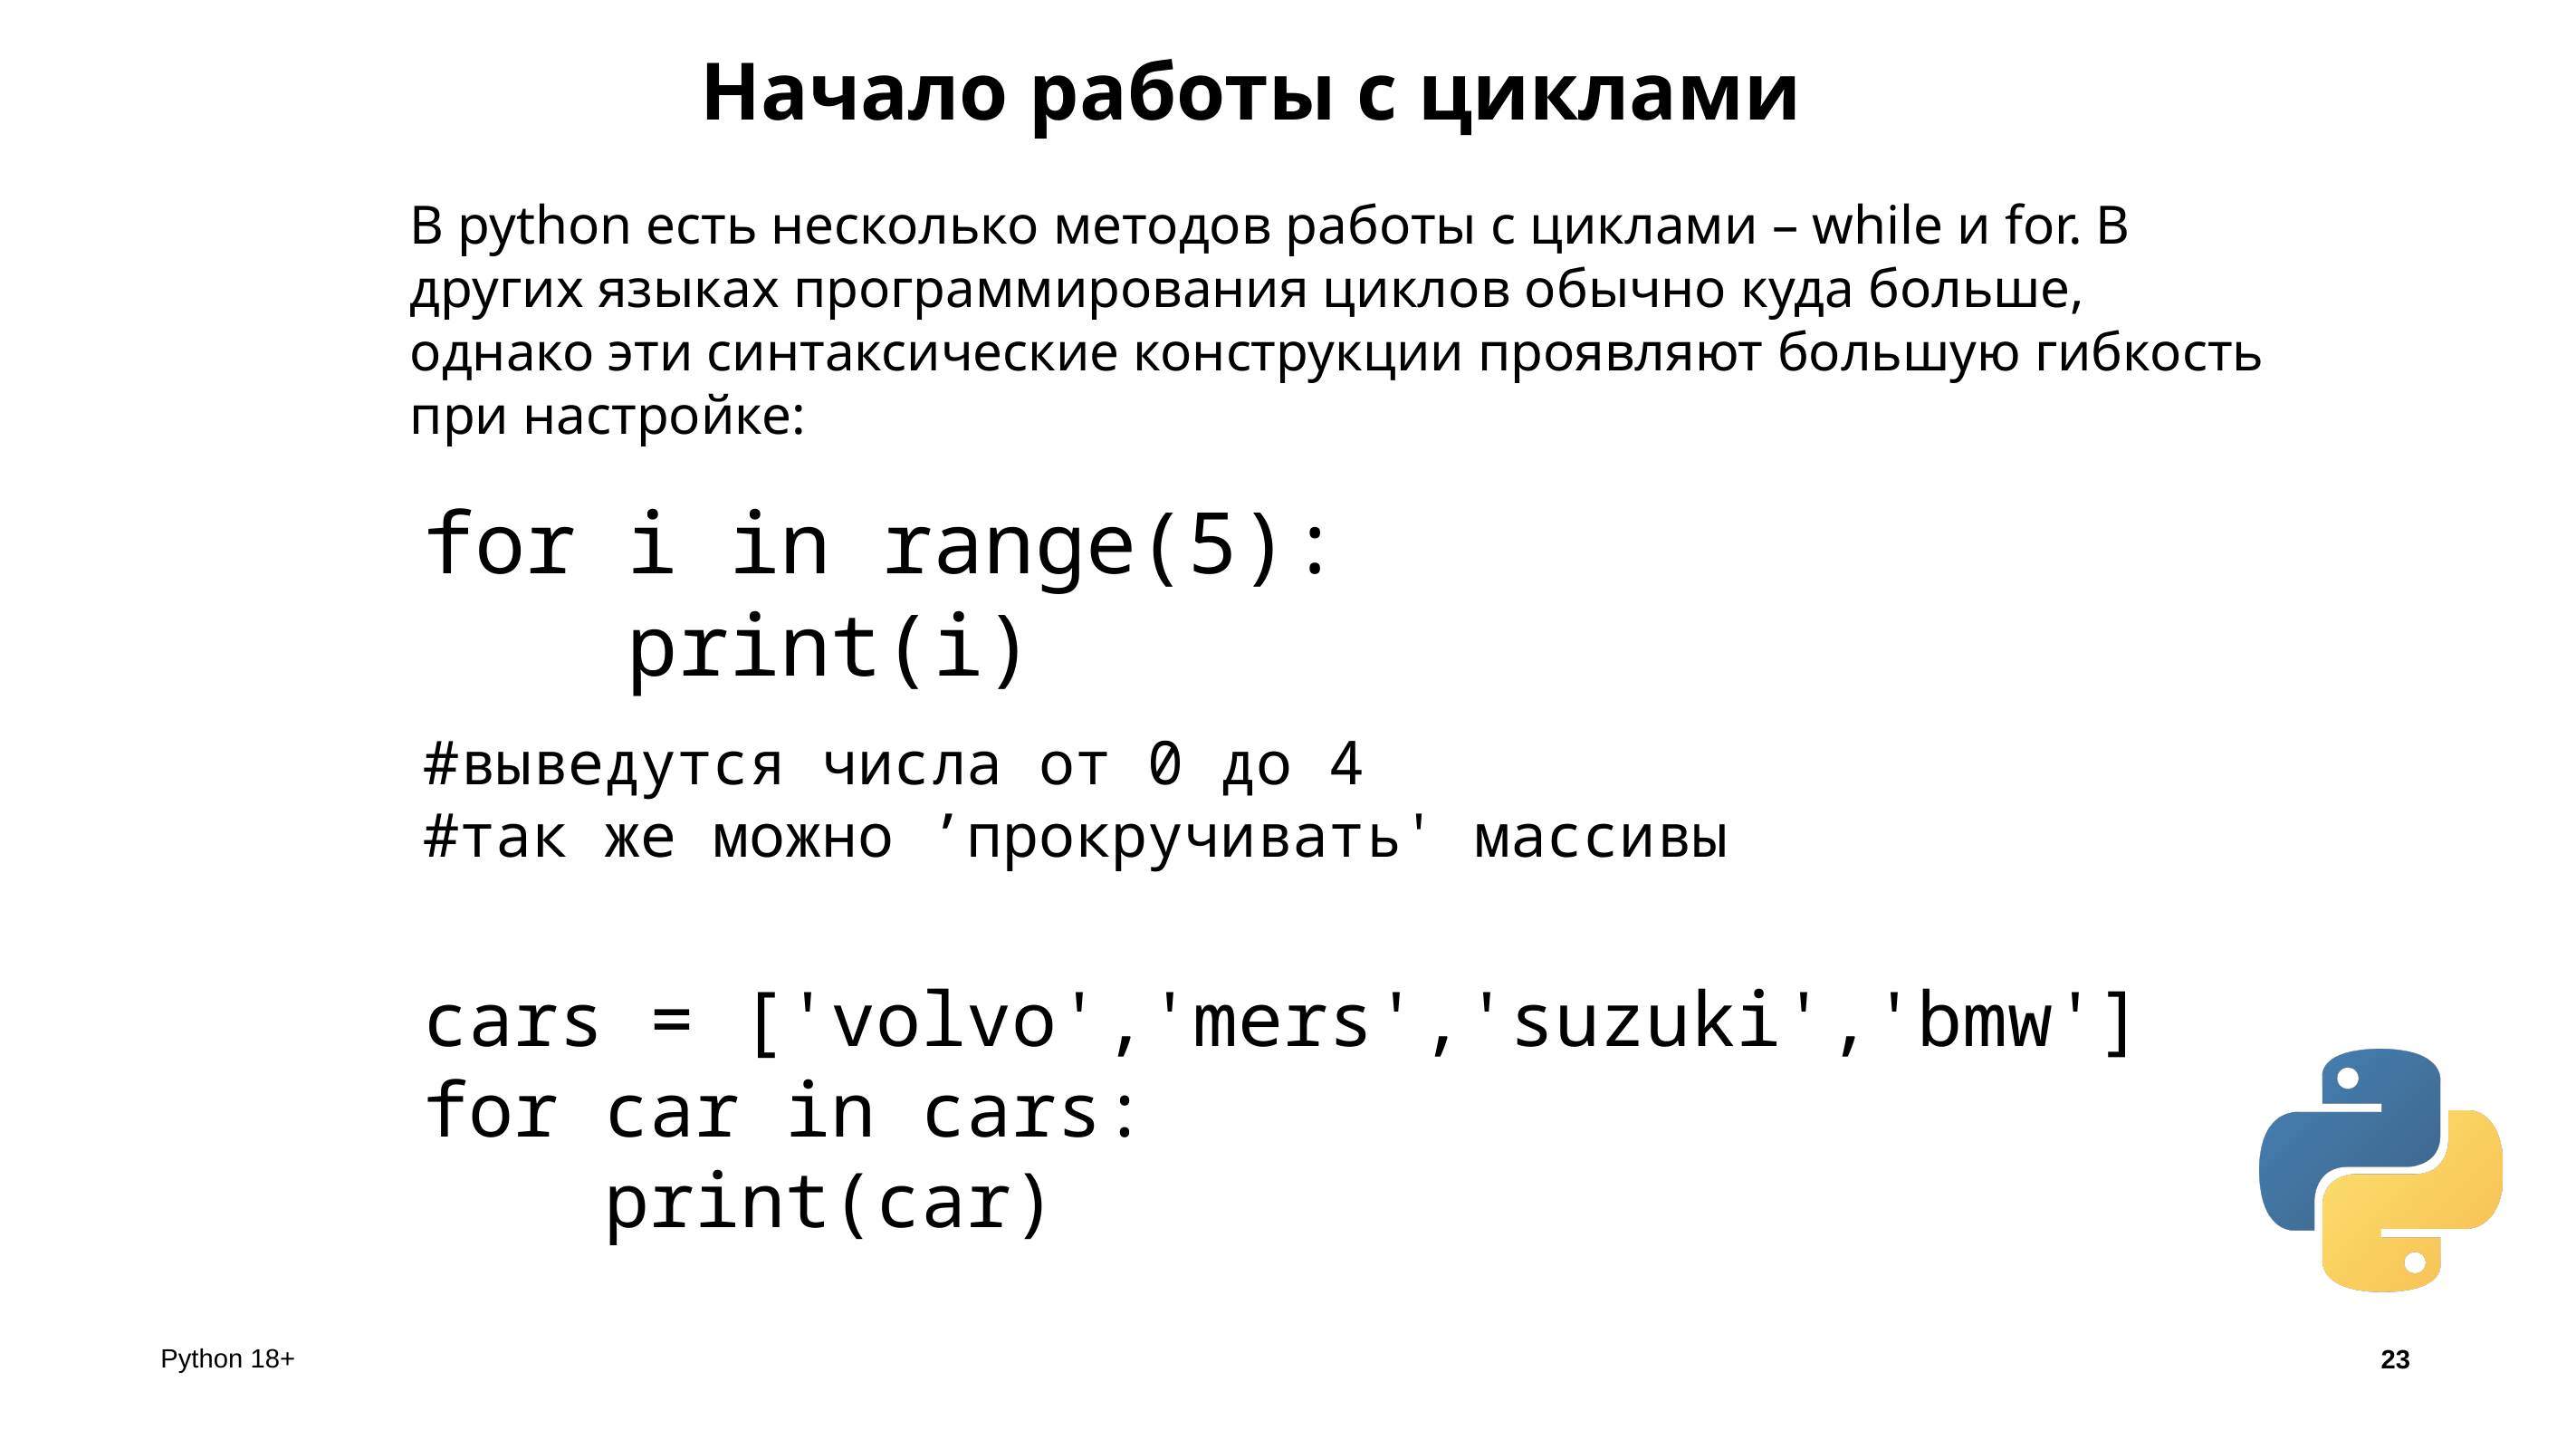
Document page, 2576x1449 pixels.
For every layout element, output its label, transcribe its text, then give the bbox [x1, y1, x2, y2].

picture [2259, 1049, 2503, 1292]
text_box for i in range(5): print(i) #выведутся числа от 0 до 4 #так же можно ’прокручивать' массивы cars = ['volvo','mers','suzuki','bmw'] for car in cars: print(car) [409, 380, 2244, 1250]
title Начало работы с циклами [123, 35, 2379, 202]
slide_number 23 [2279, 1332, 2416, 1383]
footer Python 18+ [160, 1334, 2030, 1383]
text_box В python есть несколько методов работы с циклами – while и for. В других языках программирования циклов обычно куда больше, однако эти синтаксические конструкции проявляют большую гибкость при настройке: [409, 175, 2280, 461]
